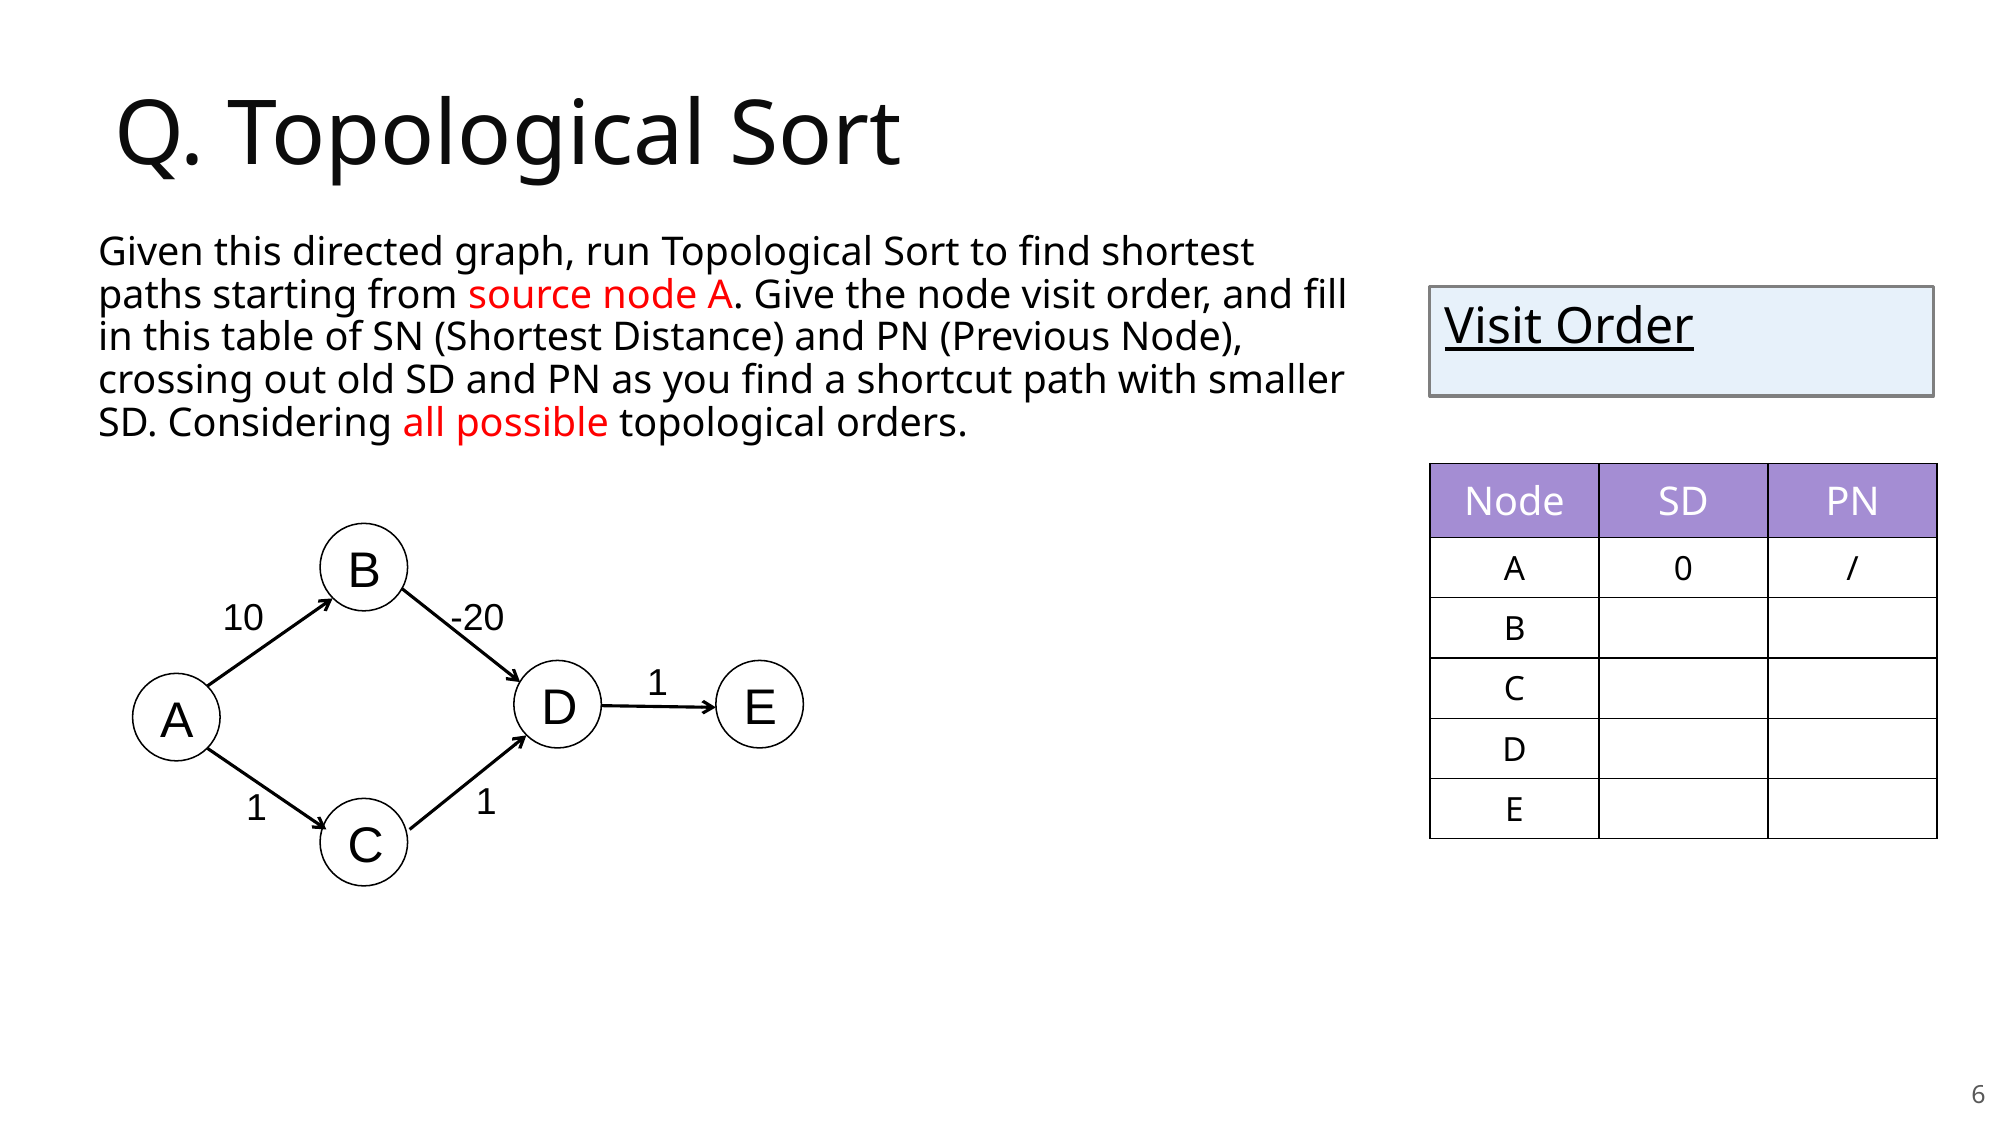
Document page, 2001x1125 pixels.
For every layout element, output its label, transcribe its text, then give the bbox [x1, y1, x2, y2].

text_box D [513, 660, 602, 748]
text_box E [715, 660, 804, 748]
text_box B [320, 523, 408, 611]
list Given this directed graph, run Topological Sort to find shortest paths starting from source node A. Give the node visit order, and fill in this table of SN (Shortest Distance) and PN (Previous Node), crossing out old SD and PN as you find a shortcut path with smaller SD. Considering all possible topological orders. [25, 223, 1357, 458]
text_box [297, 809, 327, 830]
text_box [1429, 285, 1938, 832]
text_box [698, 699, 716, 715]
text_box 10 [207, 585, 292, 646]
text_box 1 [231, 775, 297, 836]
title Q. Topological Sort [99, 45, 1900, 233]
text_box [292, 598, 333, 627]
text_box -20 [435, 585, 524, 646]
text_box [474, 646, 521, 683]
text_box [484, 735, 527, 769]
text_box 1 [461, 769, 527, 829]
text_box 1 [632, 650, 698, 711]
text_box A [132, 673, 221, 761]
text_box C [320, 798, 408, 886]
